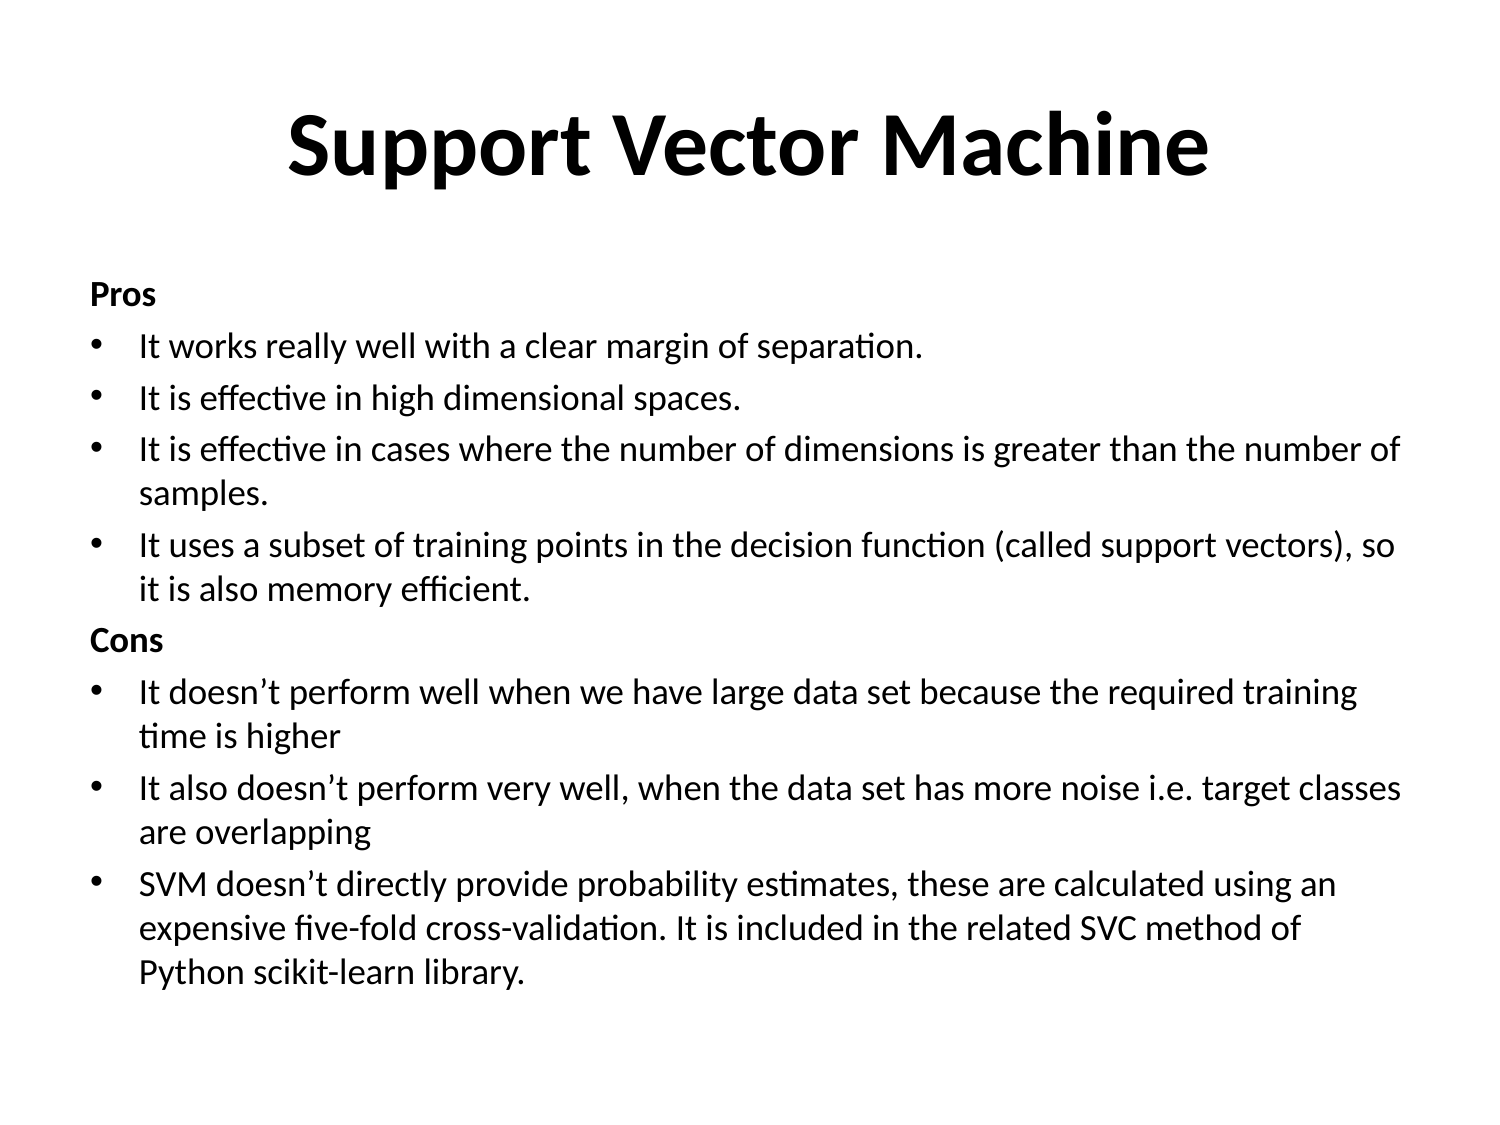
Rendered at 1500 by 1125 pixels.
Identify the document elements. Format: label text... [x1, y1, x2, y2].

list Pros It works really well with a clear margin of separation. It is effective in high dimensional spaces. It is effective in cases where the number of dimensions is greater than the number of samples. It uses a subset of training points in the decision function (called support vectors), so it is also memory efficient. Cons It doesn’t perform well when we have large data set because the required training time is higher It also doesn’t perform very well, when the data set has more noise i.e. target classes are overlapping SVM doesn’t directly provide probability estimates, these are calculated using an expensive five-fold cross-validation. It is included in the related SVC method of Python scikit-learn library. [75, 262, 1425, 1005]
title Support Vector Machine [75, 45, 1425, 233]
